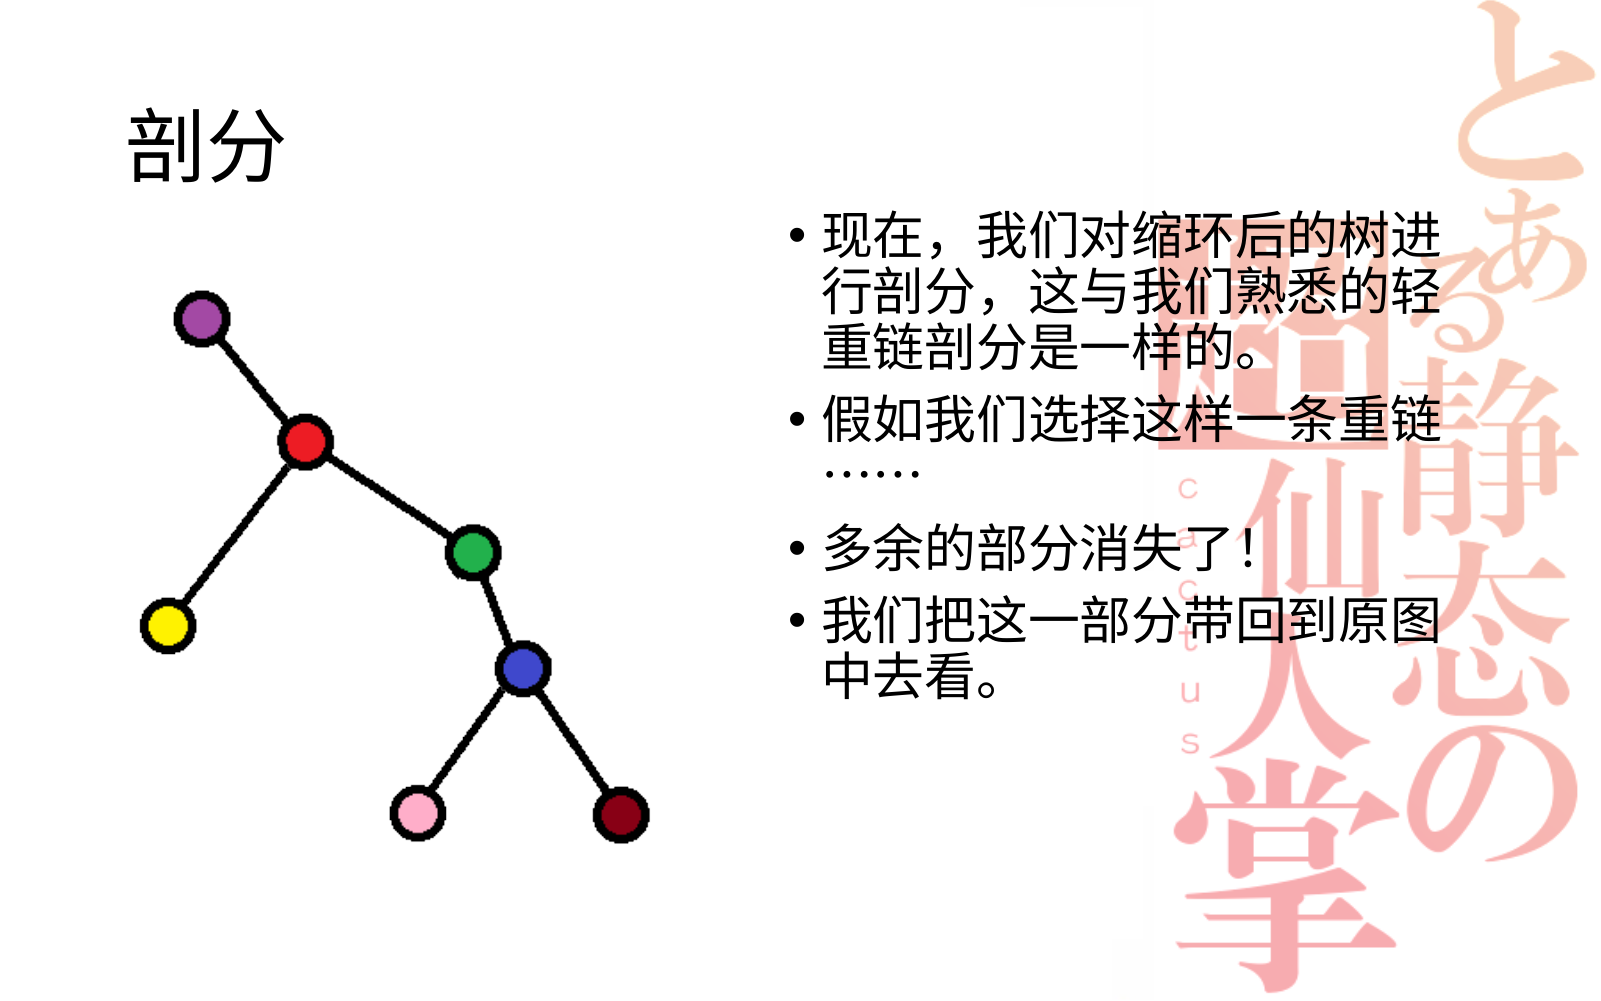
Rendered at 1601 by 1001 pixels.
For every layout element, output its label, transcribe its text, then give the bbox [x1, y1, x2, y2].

title 剖分 [110, 53, 1491, 247]
picture [0, 207, 784, 960]
list 现在，我们对缩环后的树进行剖分，这与我们熟悉的轻重链剖分是一样的。 假如我们选择这样一条重链…… 多余的部分消失了！ 我们把这一部分带回到原图中去看。 [773, 202, 1485, 906]
